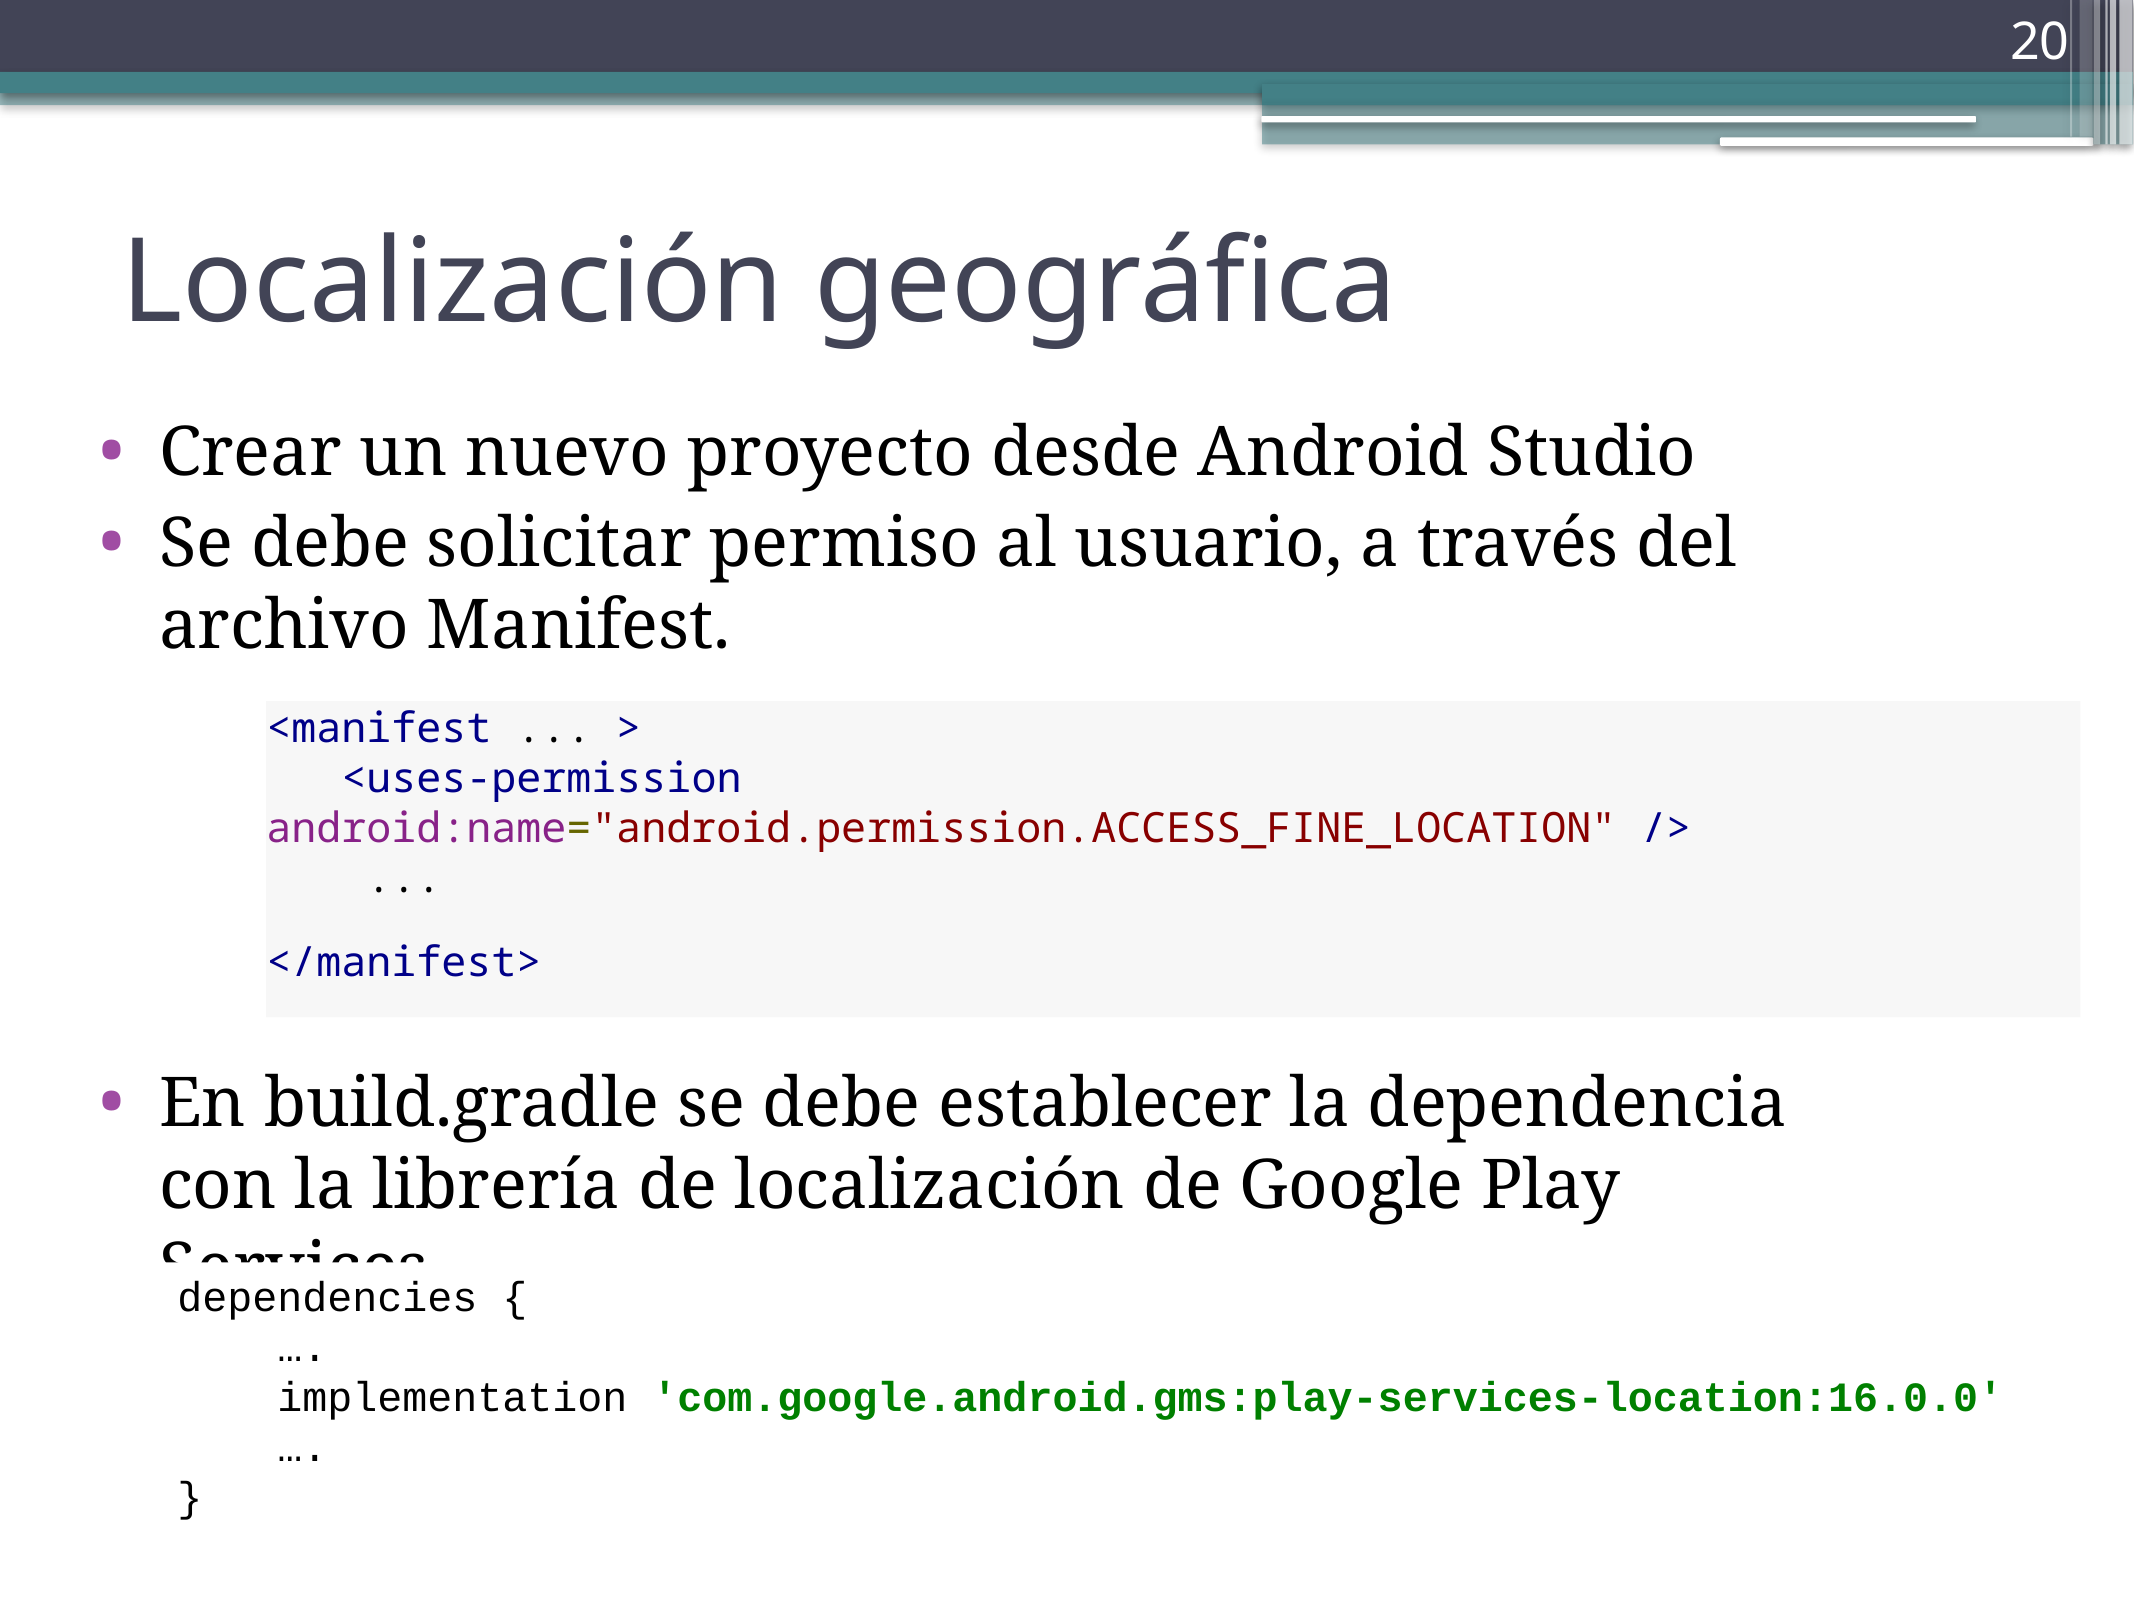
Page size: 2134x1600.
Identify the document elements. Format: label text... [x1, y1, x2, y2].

text_box dependencies { …. implementation 'com.google.android.gms:play-services-location:16.0.0' …. } [162, 1262, 2018, 1528]
title Localización geográfica [106, 150, 2027, 399]
slide_number 20 [1907, 0, 2085, 86]
text_box En build.gradle se debe establecer la dependencia con la librería de localización de Google Play Services. [59, 1050, 1907, 1395]
text_box <manifest ... > <uses-permission android:name="android.permission.ACCESS_FINE_LOCATION" /> ... </manifest> [266, 701, 2081, 1018]
text_box Crear un nuevo proyecto desde Android Studio Se debe solicitar permiso al usuario, a través del archivo Manifest. [59, 398, 1907, 744]
